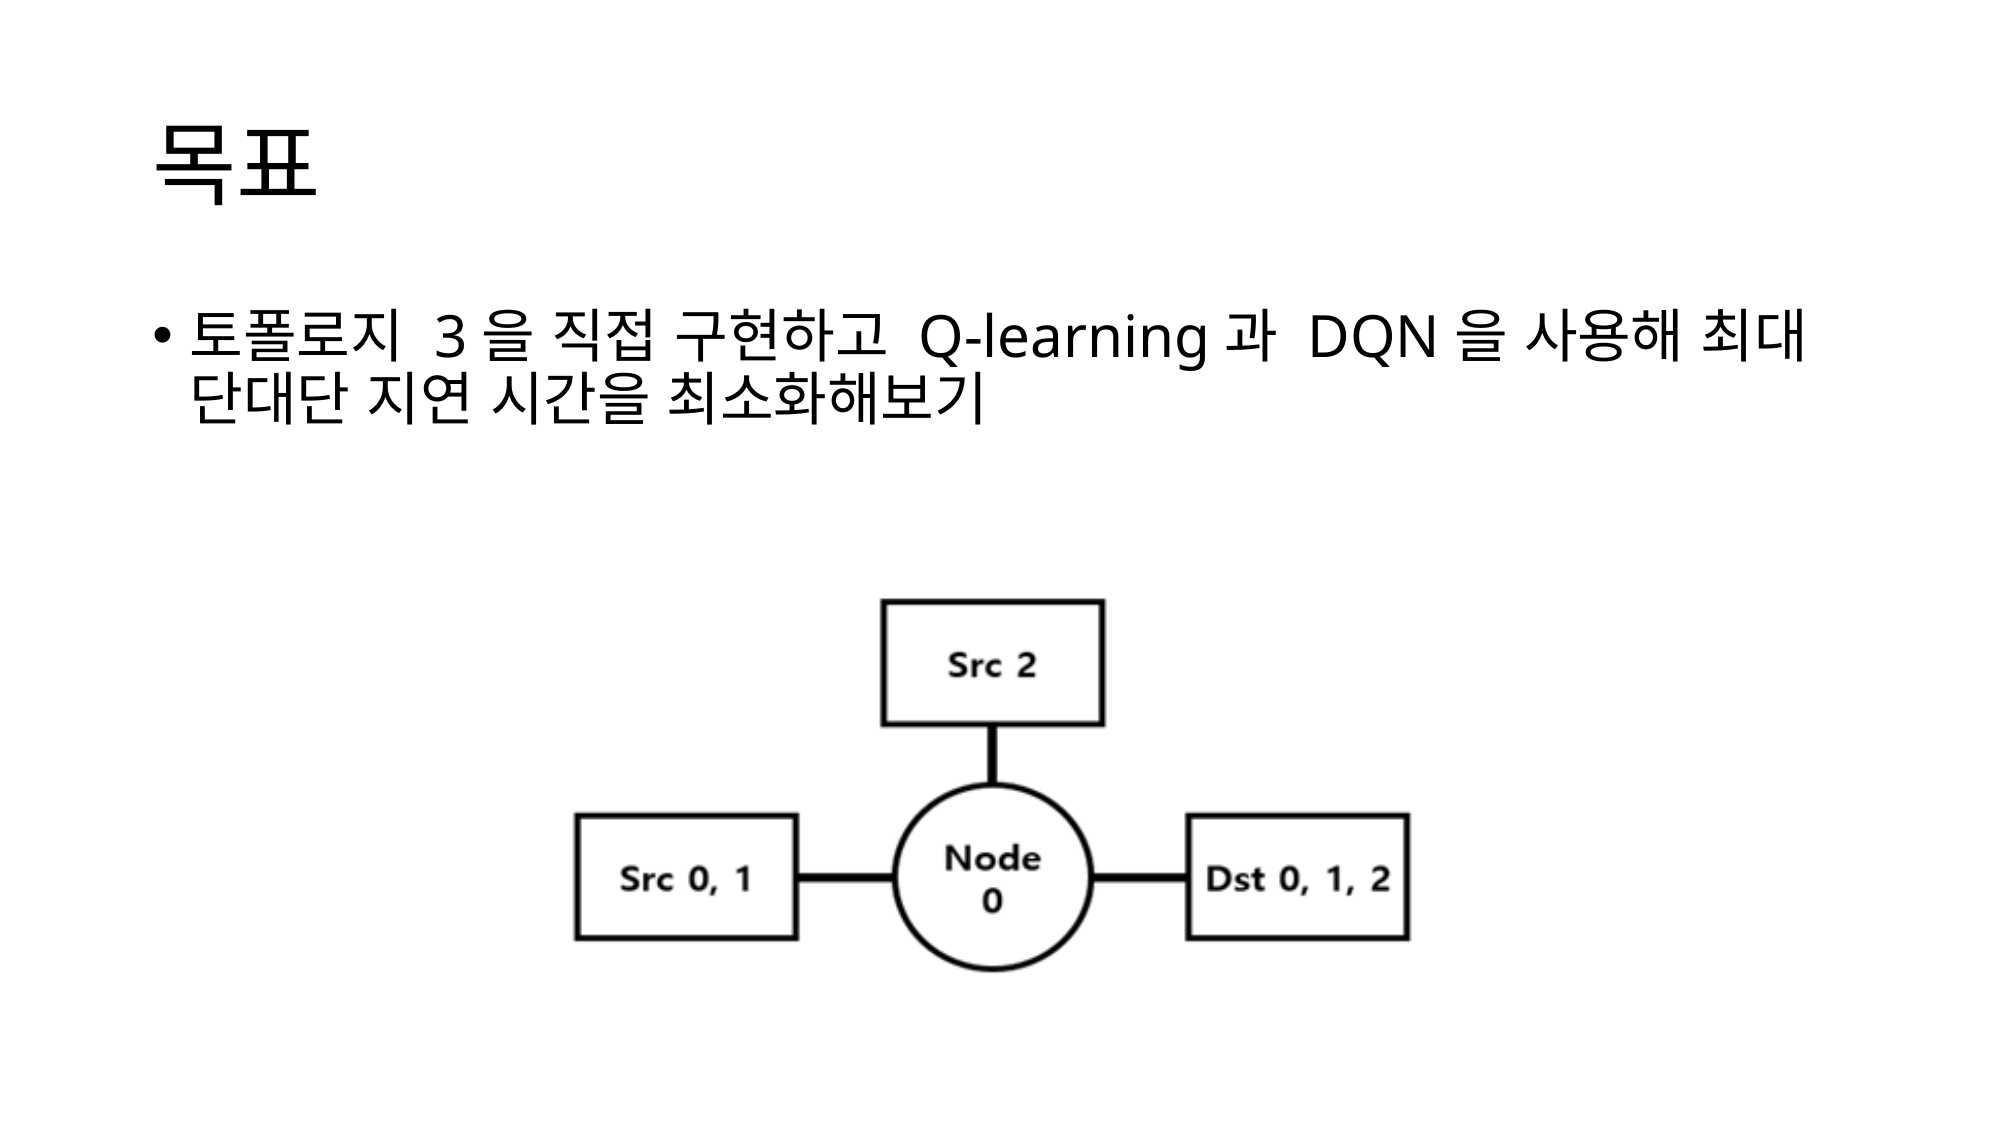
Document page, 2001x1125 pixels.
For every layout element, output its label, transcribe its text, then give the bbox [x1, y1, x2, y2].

list 토폴로지 3을 직접 구현하고 Q-learning과 DQN을 사용해 최대 단대단 지연 시간을 최소화해보기 [137, 299, 1863, 1014]
title 목표 [137, 59, 1863, 278]
picture [551, 562, 1449, 985]
